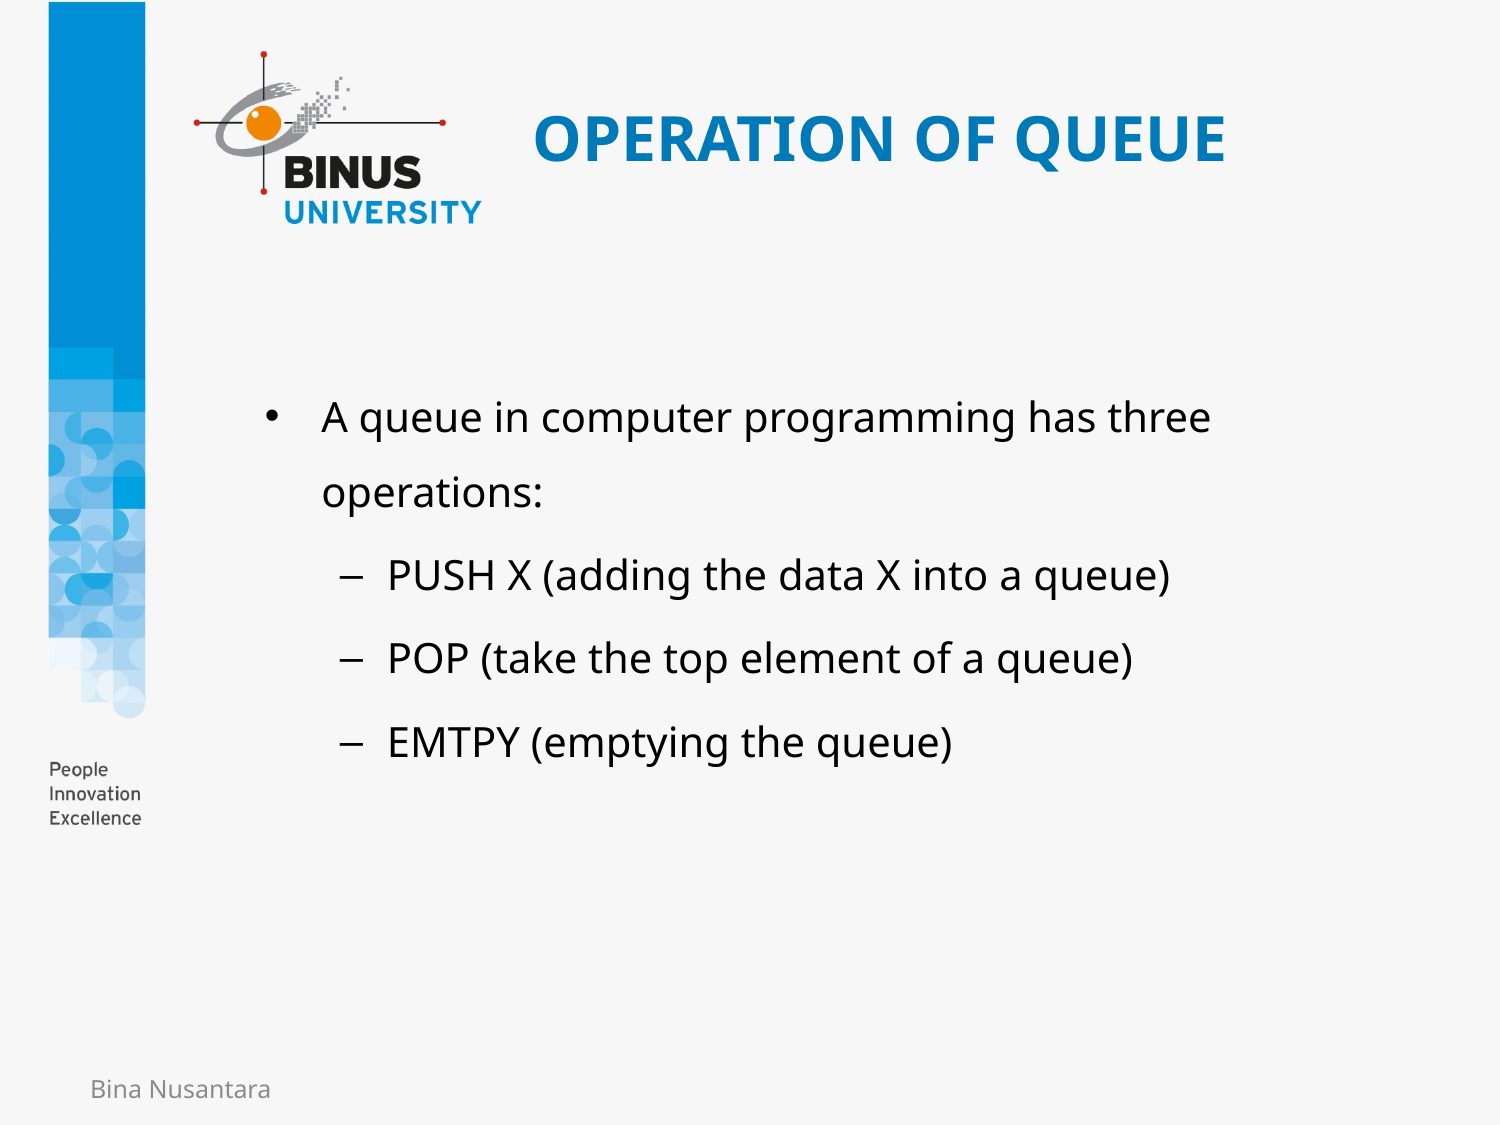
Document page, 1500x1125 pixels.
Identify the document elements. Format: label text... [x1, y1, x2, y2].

title OPERATION OF QUEUE [301, 42, 1461, 231]
slide_number Bina Nusantara [75, 1058, 425, 1119]
picture [0, 0, 1500, 845]
list A queue in computer programming has three operations: PUSH X (adding the data X into a queue) POP (take the top element of a queue) EMTPY (emptying the queue) [249, 358, 1410, 931]
